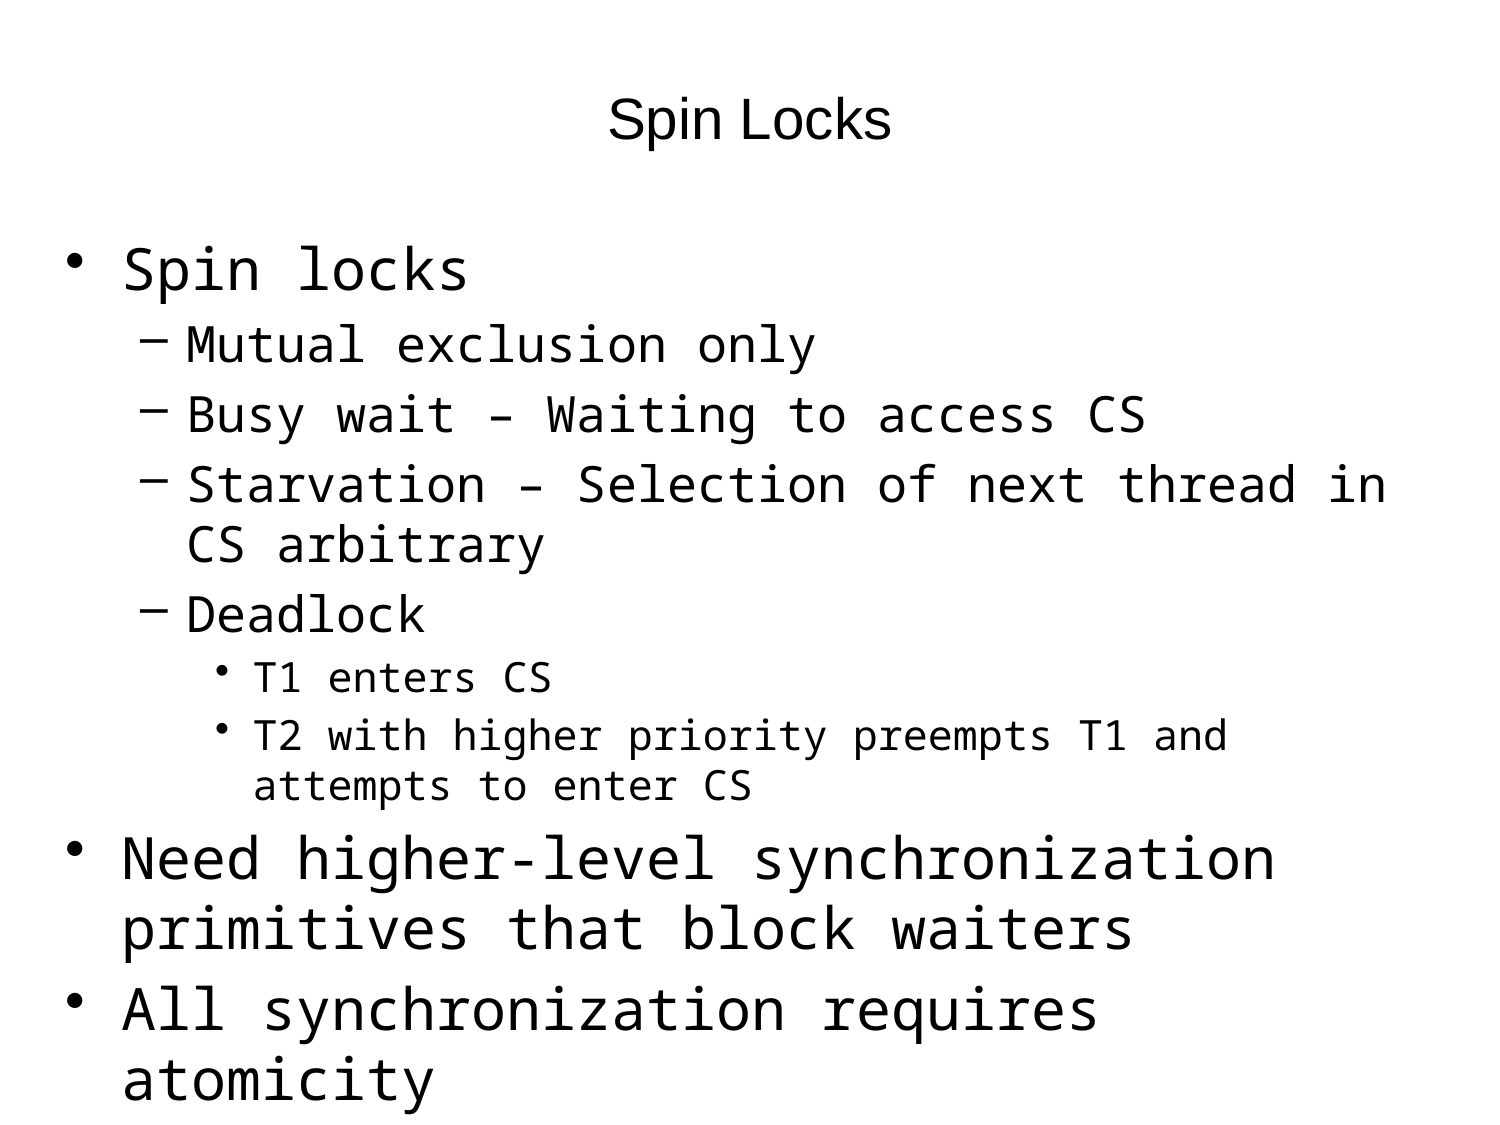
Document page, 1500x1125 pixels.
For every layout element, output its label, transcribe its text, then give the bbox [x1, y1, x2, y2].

list Spin locks Mutual exclusion only Busy wait – Waiting to access CS Starvation – Selection of next thread in CS arbitrary Deadlock T1 enters CS T2 with higher priority preempts T1 and attempts to enter CS Need higher-level synchronization primitives that block waiters All synchronization requires atomicity So we’ll use our “atomic” locks as primitives to implement them [49, 224, 1451, 1051]
title Spin Locks [74, 44, 1426, 188]
